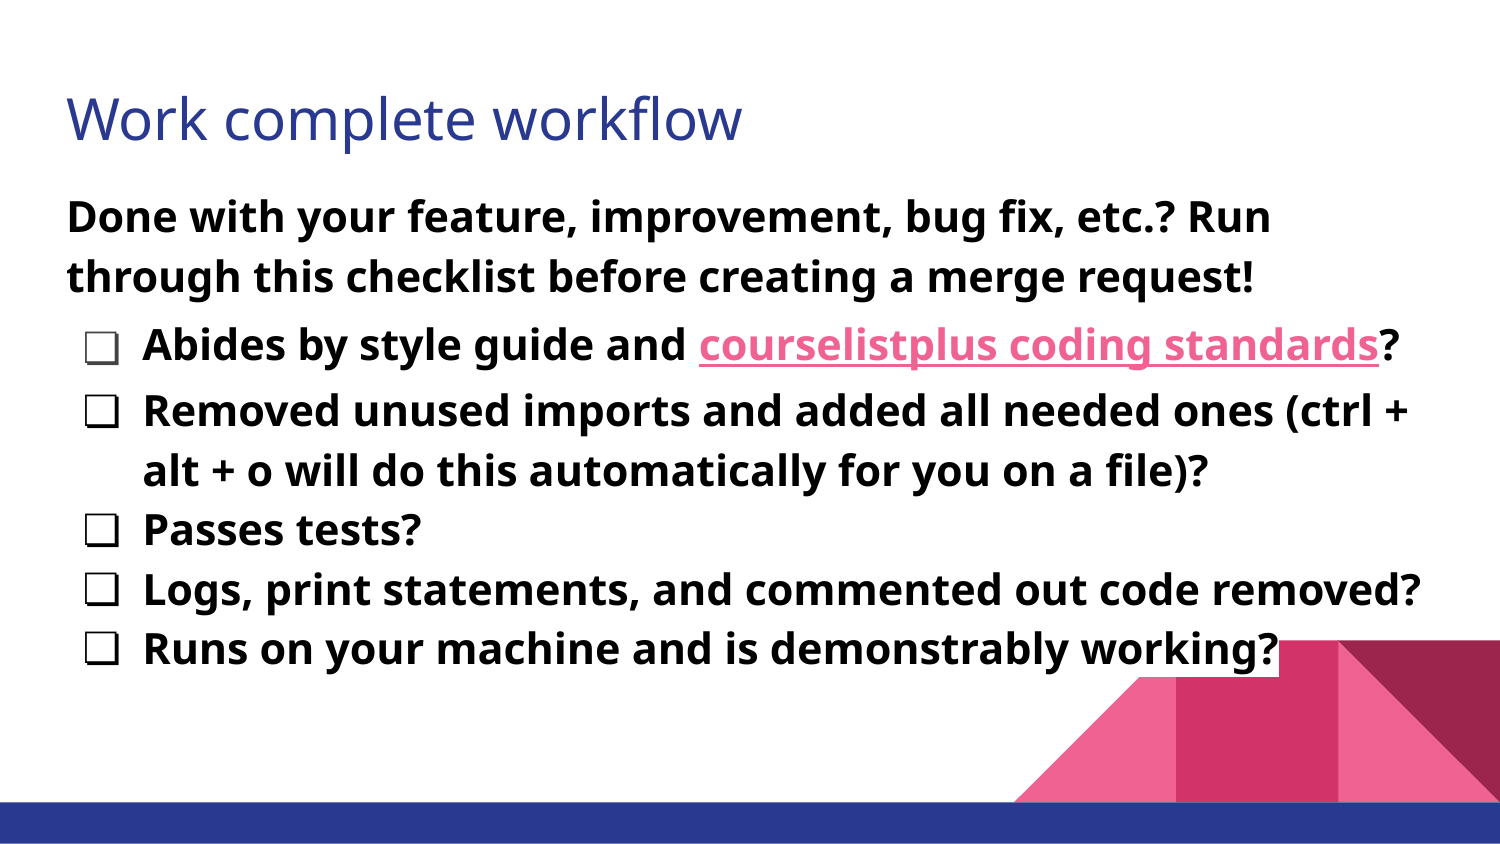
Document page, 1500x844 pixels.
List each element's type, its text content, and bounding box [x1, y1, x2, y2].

title Work complete workflow [51, 67, 1449, 166]
list Done with your feature, improvement, bug fix, etc.? Run through this checklist before creating a merge request! Abides by style guide and courselistplus coding standards? Removed unused imports and added all needed ones (ctrl + alt + o will do this automatically for you on a file)? Passes tests? Logs, print statements, and commented out code removed? Runs on your machine and is demonstrably working? [51, 166, 1449, 744]
